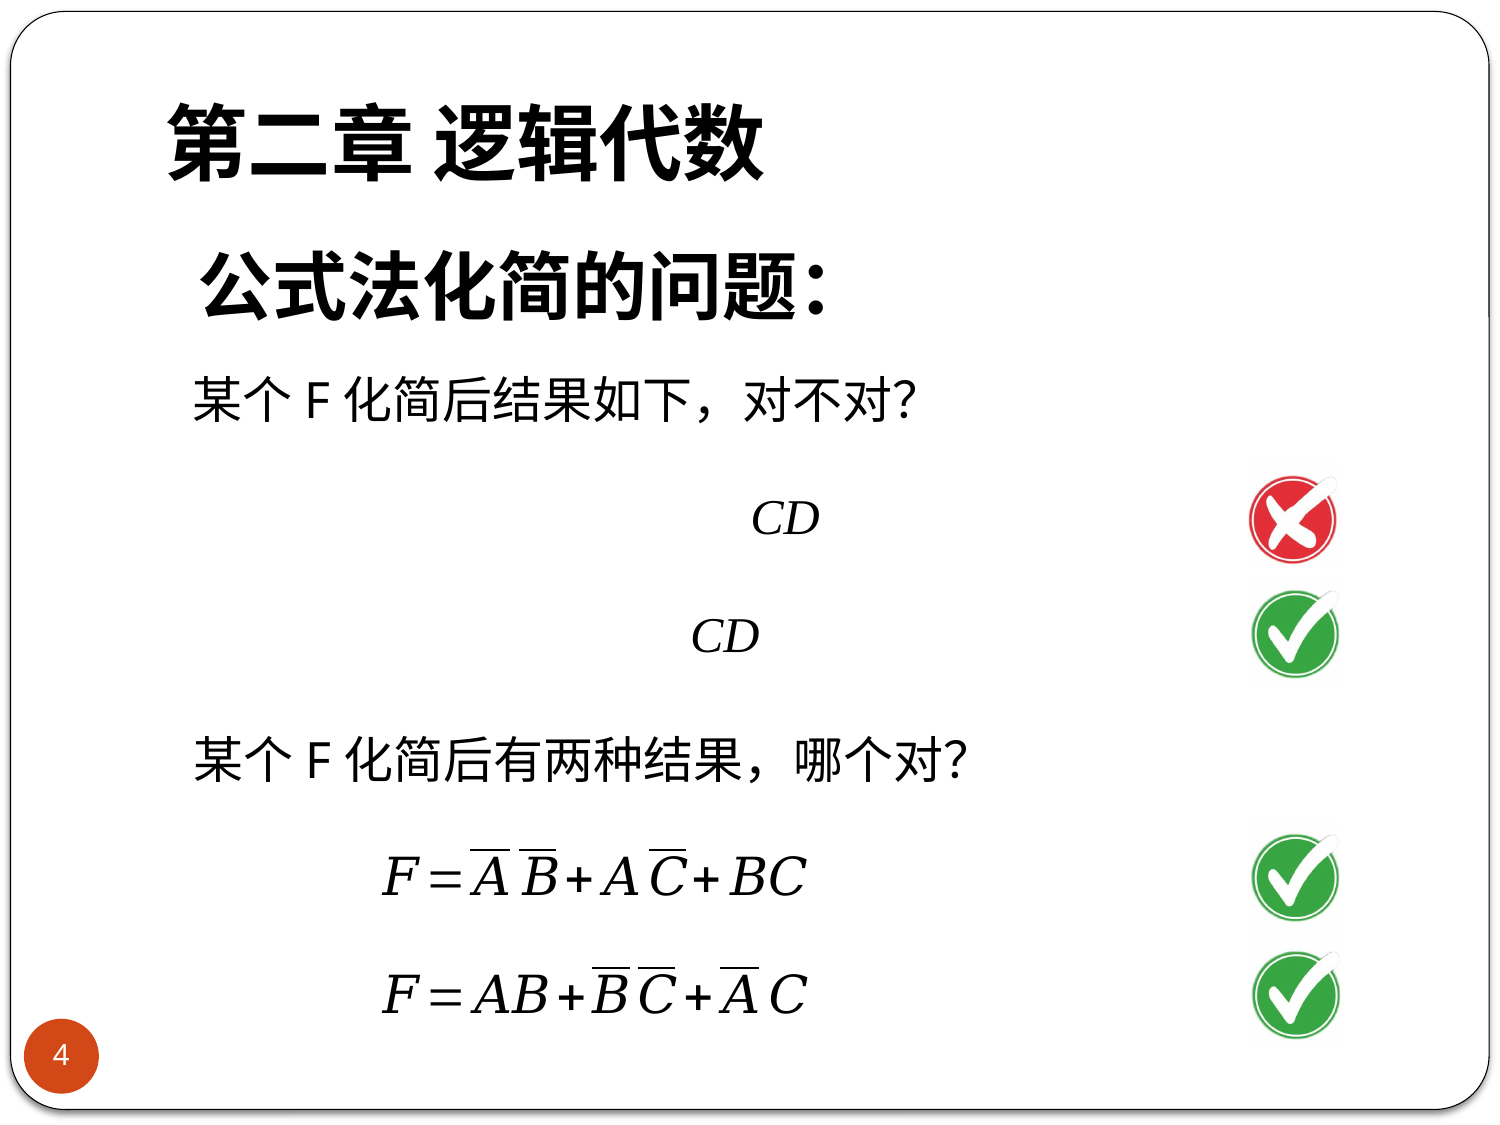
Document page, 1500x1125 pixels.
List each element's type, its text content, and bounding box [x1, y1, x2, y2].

picture [1247, 578, 1341, 687]
title 第二章 逻辑代数 [150, 45, 1425, 207]
text_box 能否从公式法有所发现？ [1242, 463, 1343, 578]
text_box 某个F化简后结果如下，对不对？ [177, 361, 957, 437]
slide_number 4 [23, 1018, 99, 1094]
picture [1248, 939, 1341, 1049]
picture [1247, 822, 1341, 931]
text_box 某个F化简后有两种结果，哪个对？ [178, 721, 1008, 797]
picture [1247, 461, 1341, 568]
list 公式法化简的问题： [123, 231, 1425, 988]
text_box 能否从公式法有所发现？ [1242, 823, 1343, 939]
